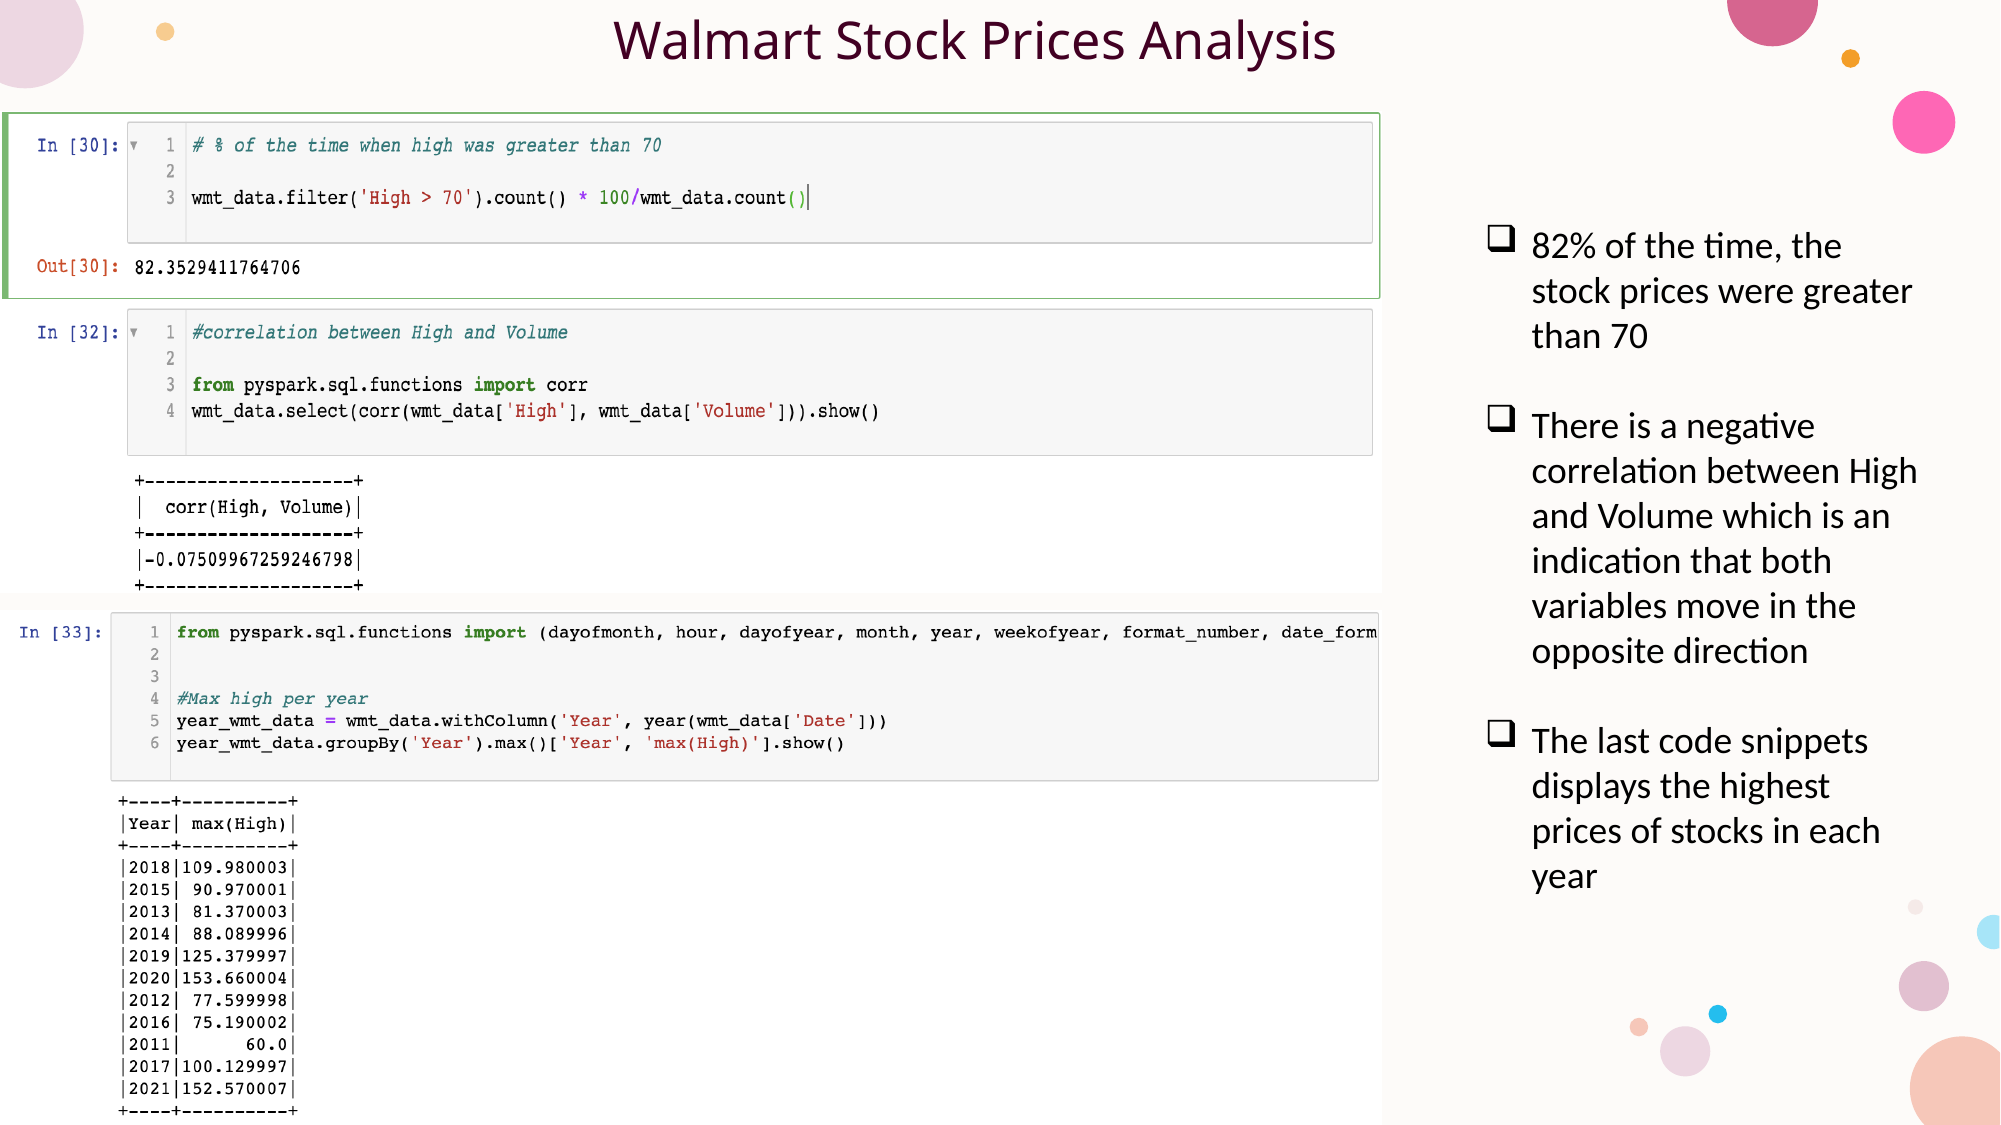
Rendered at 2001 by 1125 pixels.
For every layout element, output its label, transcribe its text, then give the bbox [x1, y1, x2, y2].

picture [0, 111, 1382, 593]
picture [0, 610, 1382, 1125]
text_box 82% of the time, the stock prices were greater than 70 There is a negative correlation between High and Volume which is an indication that both variables move in the opposite direction The last code snippets displays the highest prices of stocks in each year [1469, 214, 1937, 904]
text_box Walmart Stock Prices Analysis [443, 0, 1522, 123]
